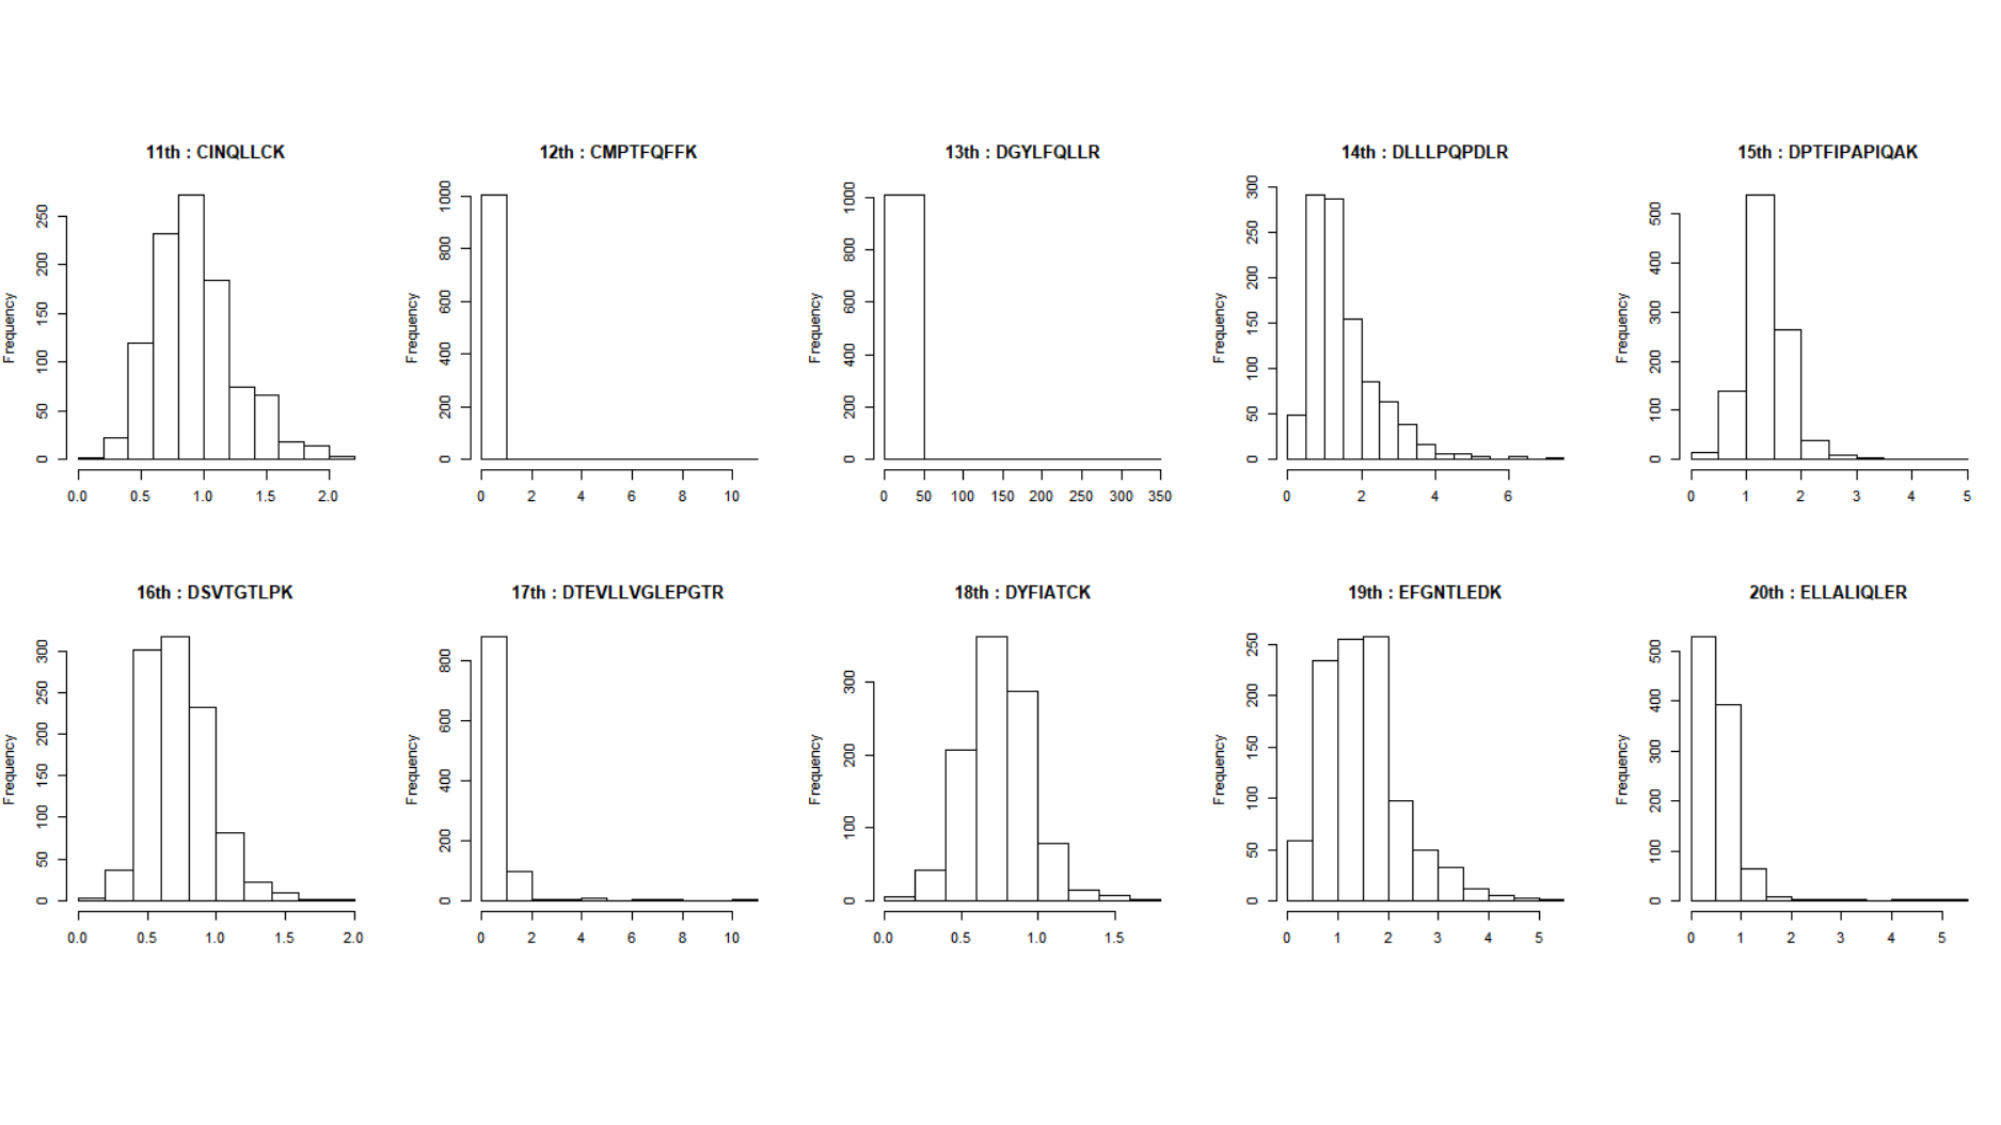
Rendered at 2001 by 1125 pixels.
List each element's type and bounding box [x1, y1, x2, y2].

picture [0, 137, 2000, 988]
